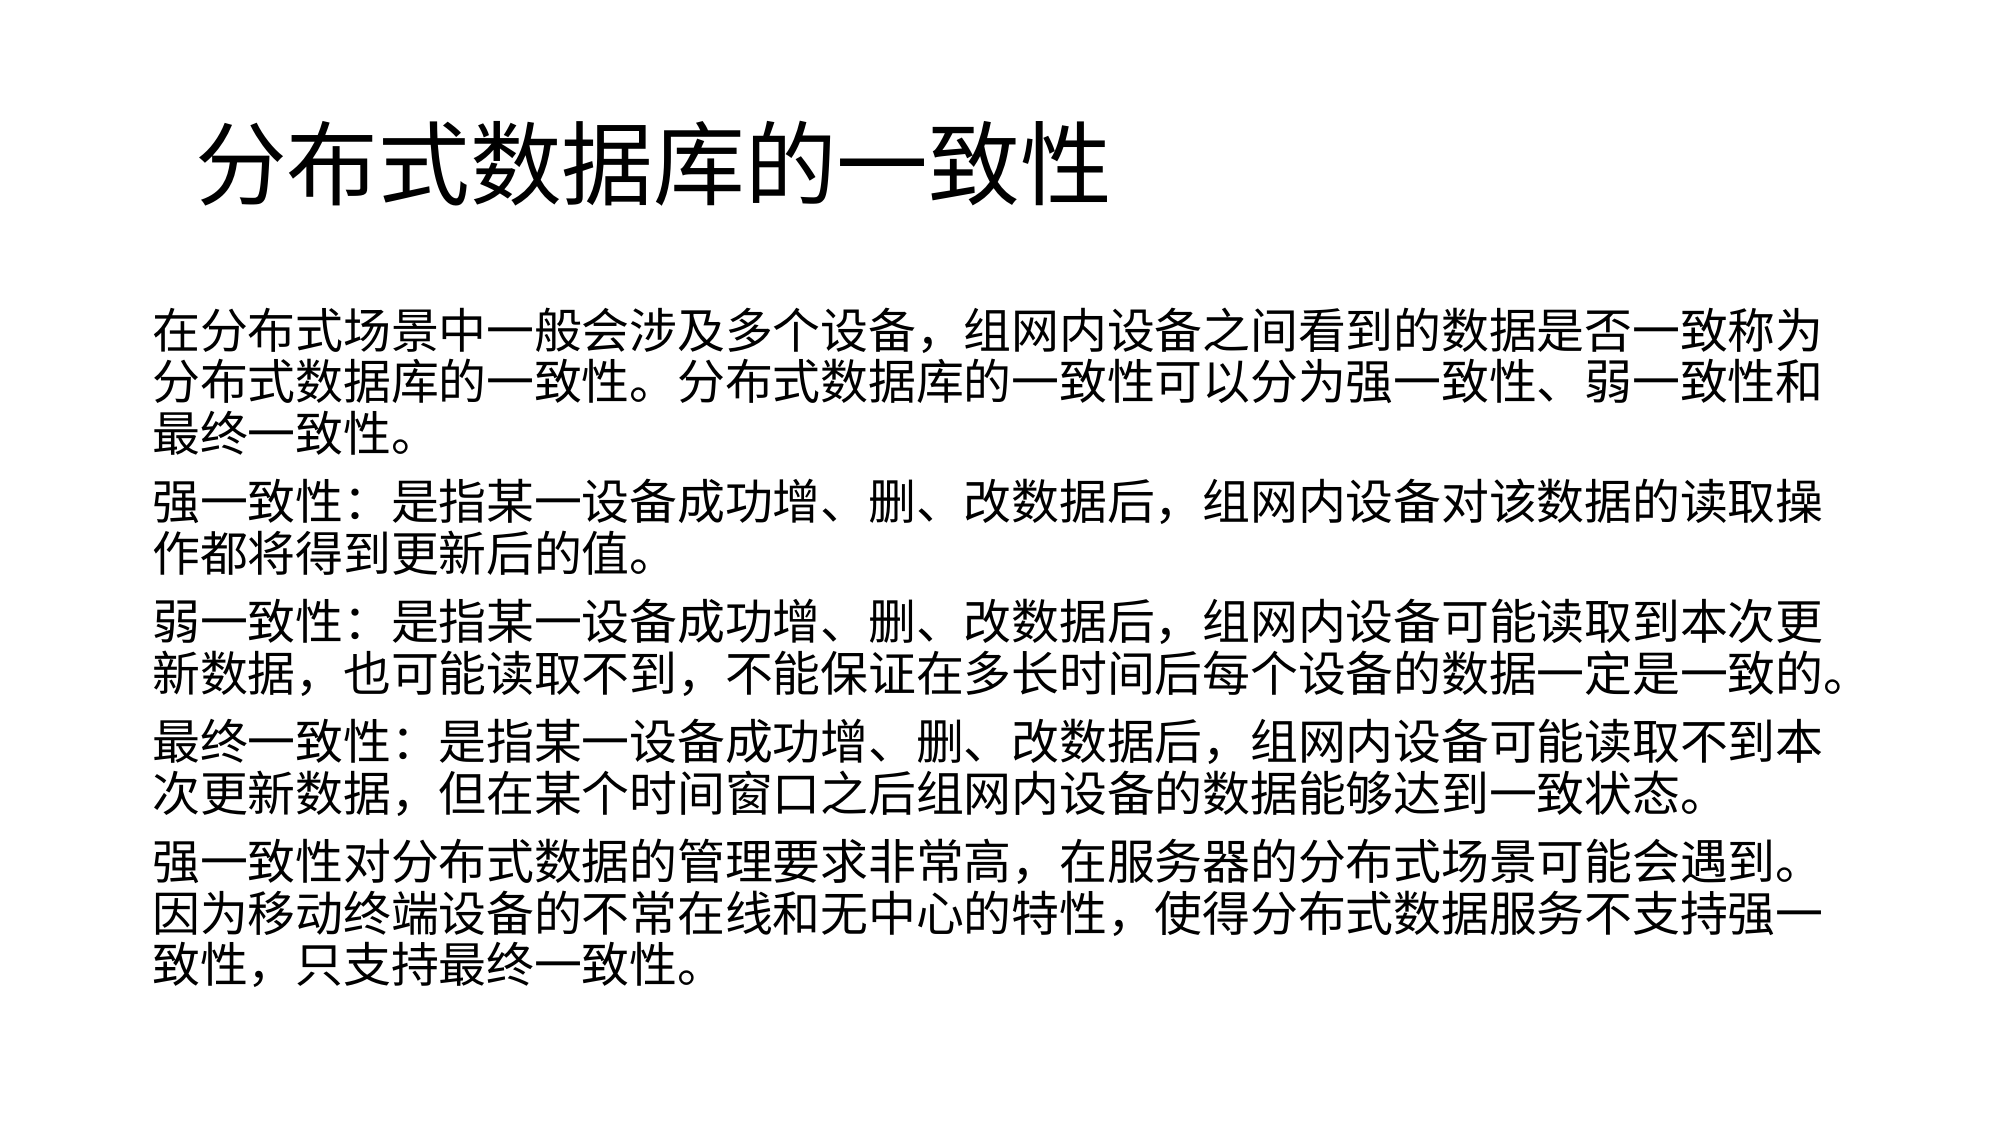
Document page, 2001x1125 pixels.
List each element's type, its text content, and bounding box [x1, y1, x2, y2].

title 分布式数据库的一致性 [137, 59, 1863, 278]
list 在分布式场景中一般会涉及多个设备，组网内设备之间看到的数据是否一致称为分布式数据库的一致性。分布式数据库的一致性可以分为强一致性、弱一致性和最终一致性。 强一致性：是指某一设备成功增、删、改数据后，组网内设备对该数据的读取操作都将得到更新后的值。 弱一致性：是指某一设备成功增、删、改数据后，组网内设备可能读取到本次更新数据，也可能读取不到，不能保证在多长时间后每个设备的数据一定是一致的。 最终一致性：是指某一设备成功增、删、改数据后，组网内设备可能读取不到本次更新数据，但在某个时间窗口之后组网内设备的数据能够达到一致状态。 强一致性对分布式数据的管理要求非常高，在服务器的分布式场景可能会遇到。因为移动终端设备的不常在线和无中心的特性，使得分布式数据服务不支持强一致性，只支持最终一致性。 [137, 299, 1863, 1014]
